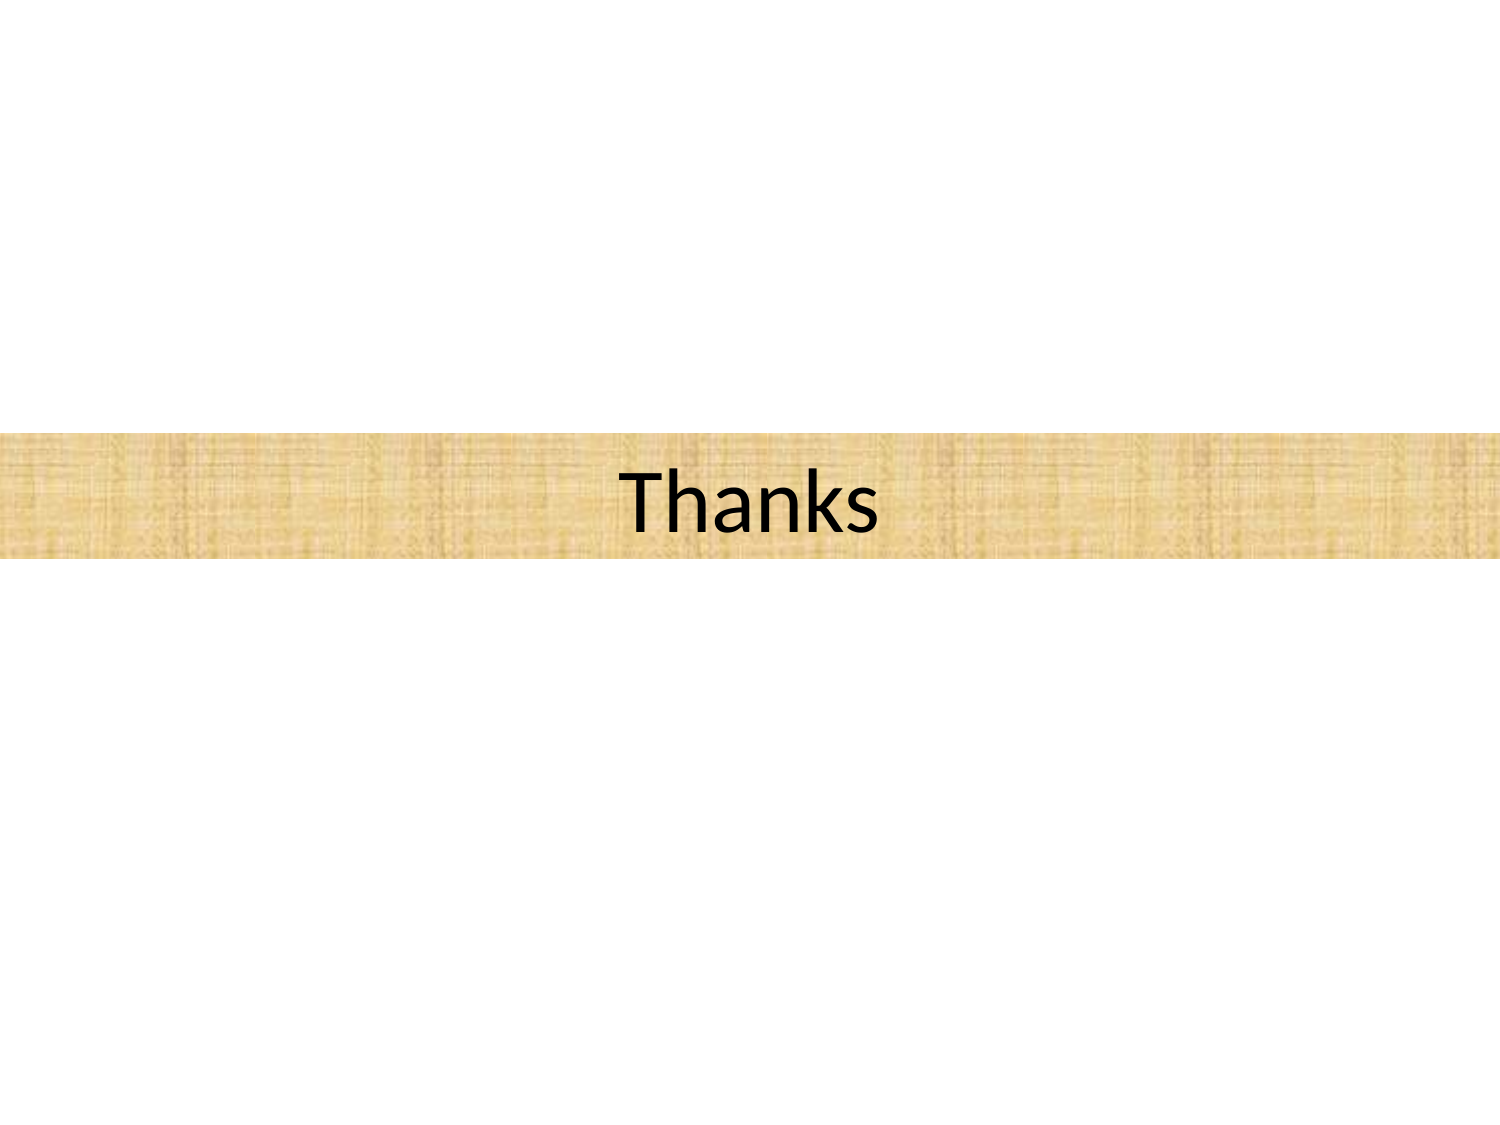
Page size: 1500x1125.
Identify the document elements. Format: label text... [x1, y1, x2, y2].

text_box Thanks [0, 433, 1500, 559]
